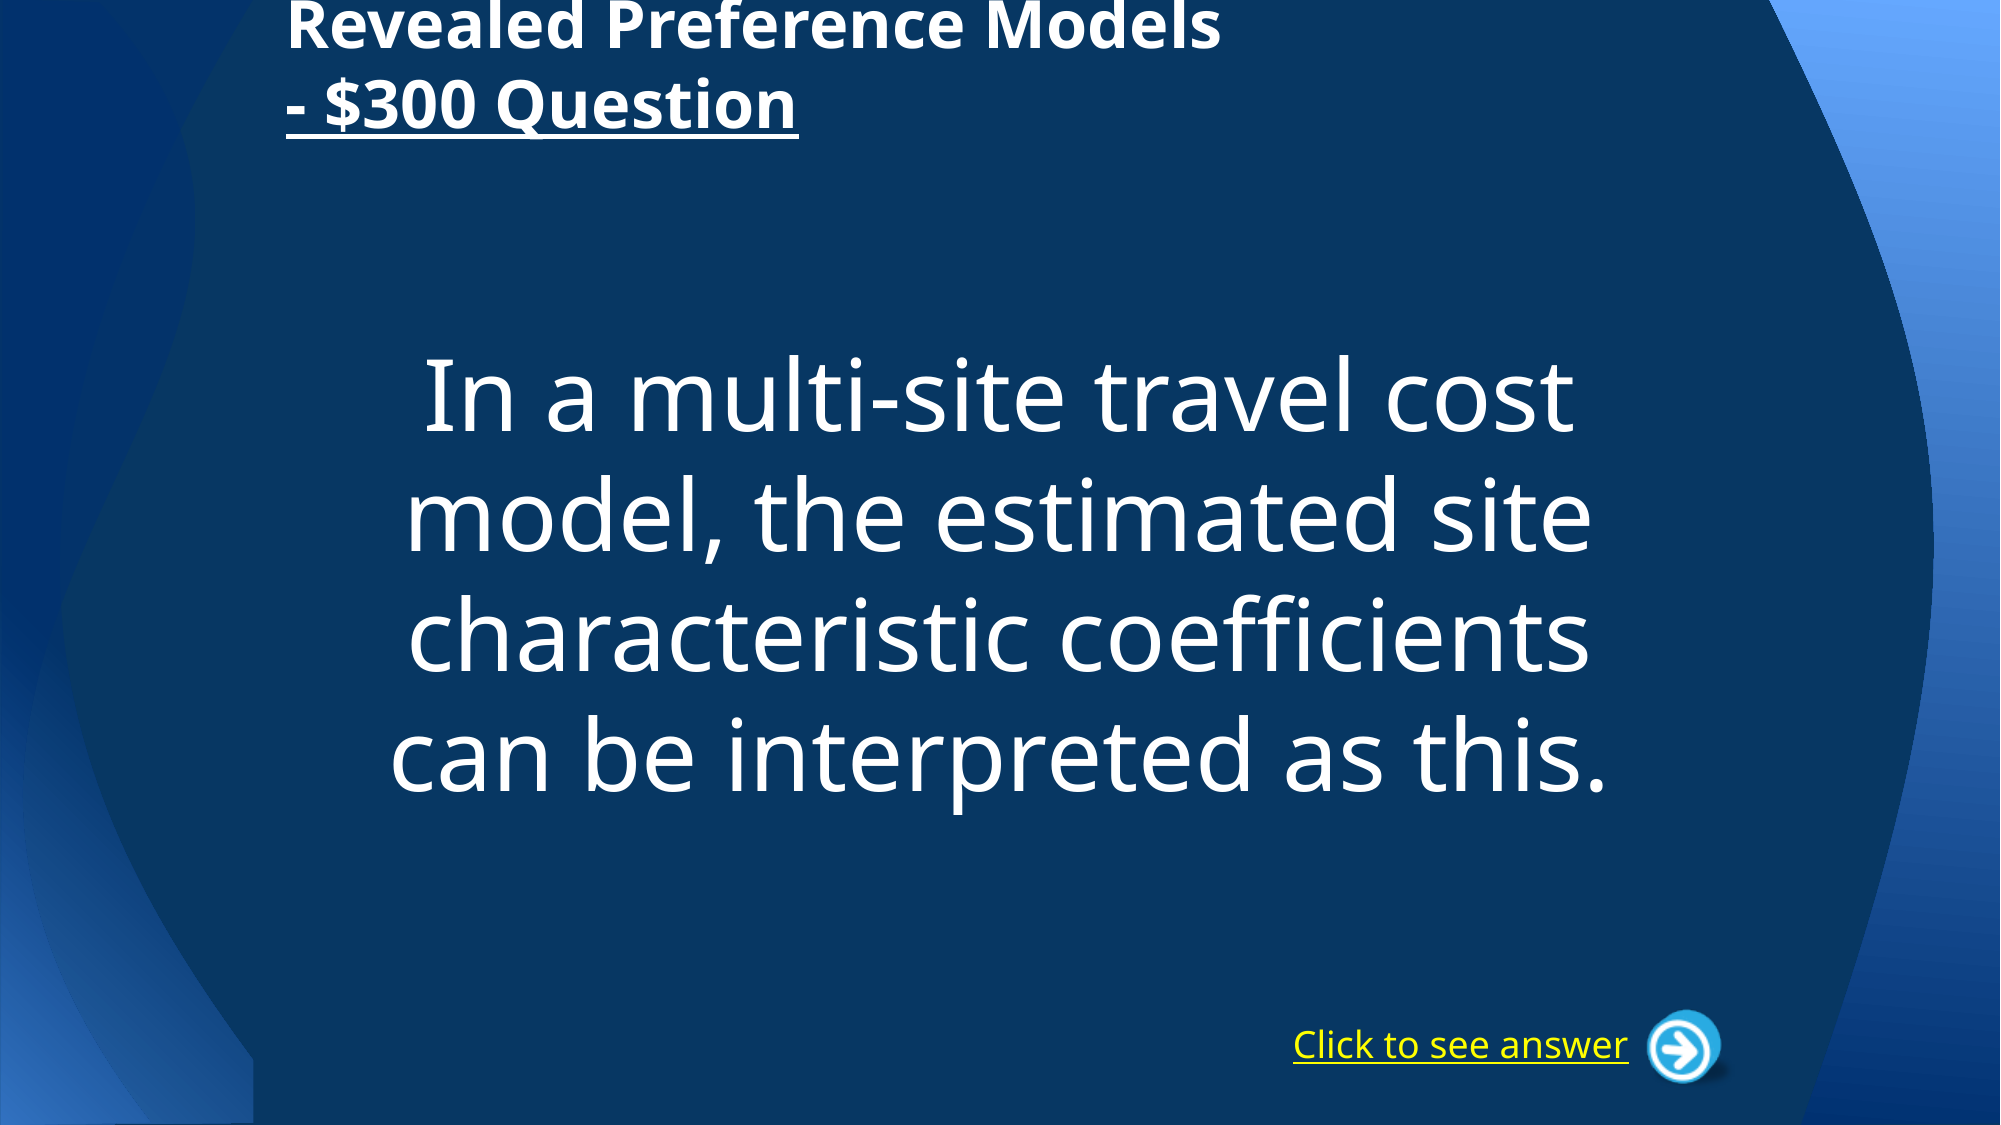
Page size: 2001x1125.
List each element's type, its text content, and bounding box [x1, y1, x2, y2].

title Revealed Preference Models - $300 Question [270, 45, 1737, 169]
text_box [253, 4, 1754, 1125]
text_box Click to see answer [1234, 985, 1688, 1109]
picture [1634, 996, 1735, 1097]
list In a multi-site travel cost model, the estimated site characteristic coefficients can be interpreted as this. [324, 169, 1675, 976]
